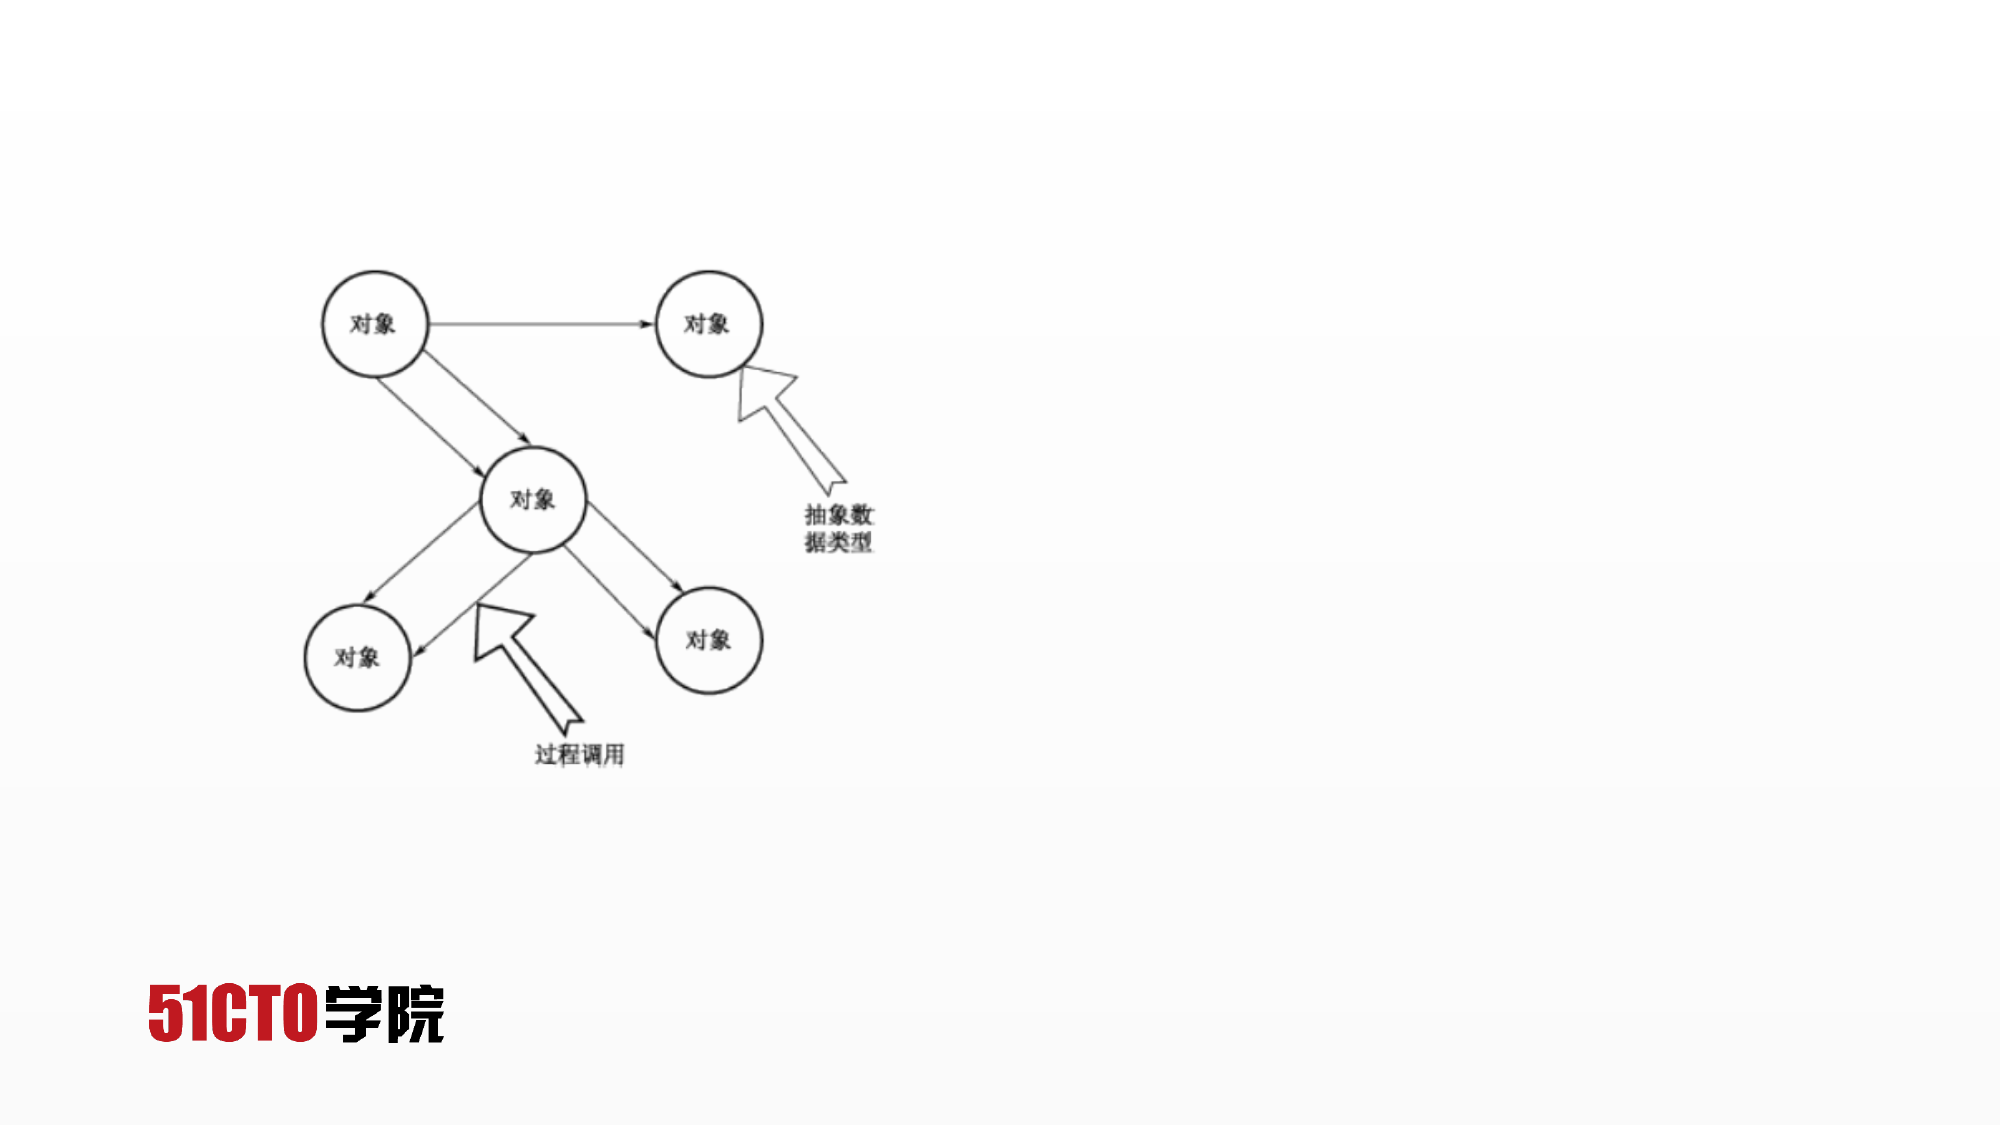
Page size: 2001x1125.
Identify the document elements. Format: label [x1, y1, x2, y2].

picture [149, 983, 444, 1043]
picture [243, 251, 938, 778]
